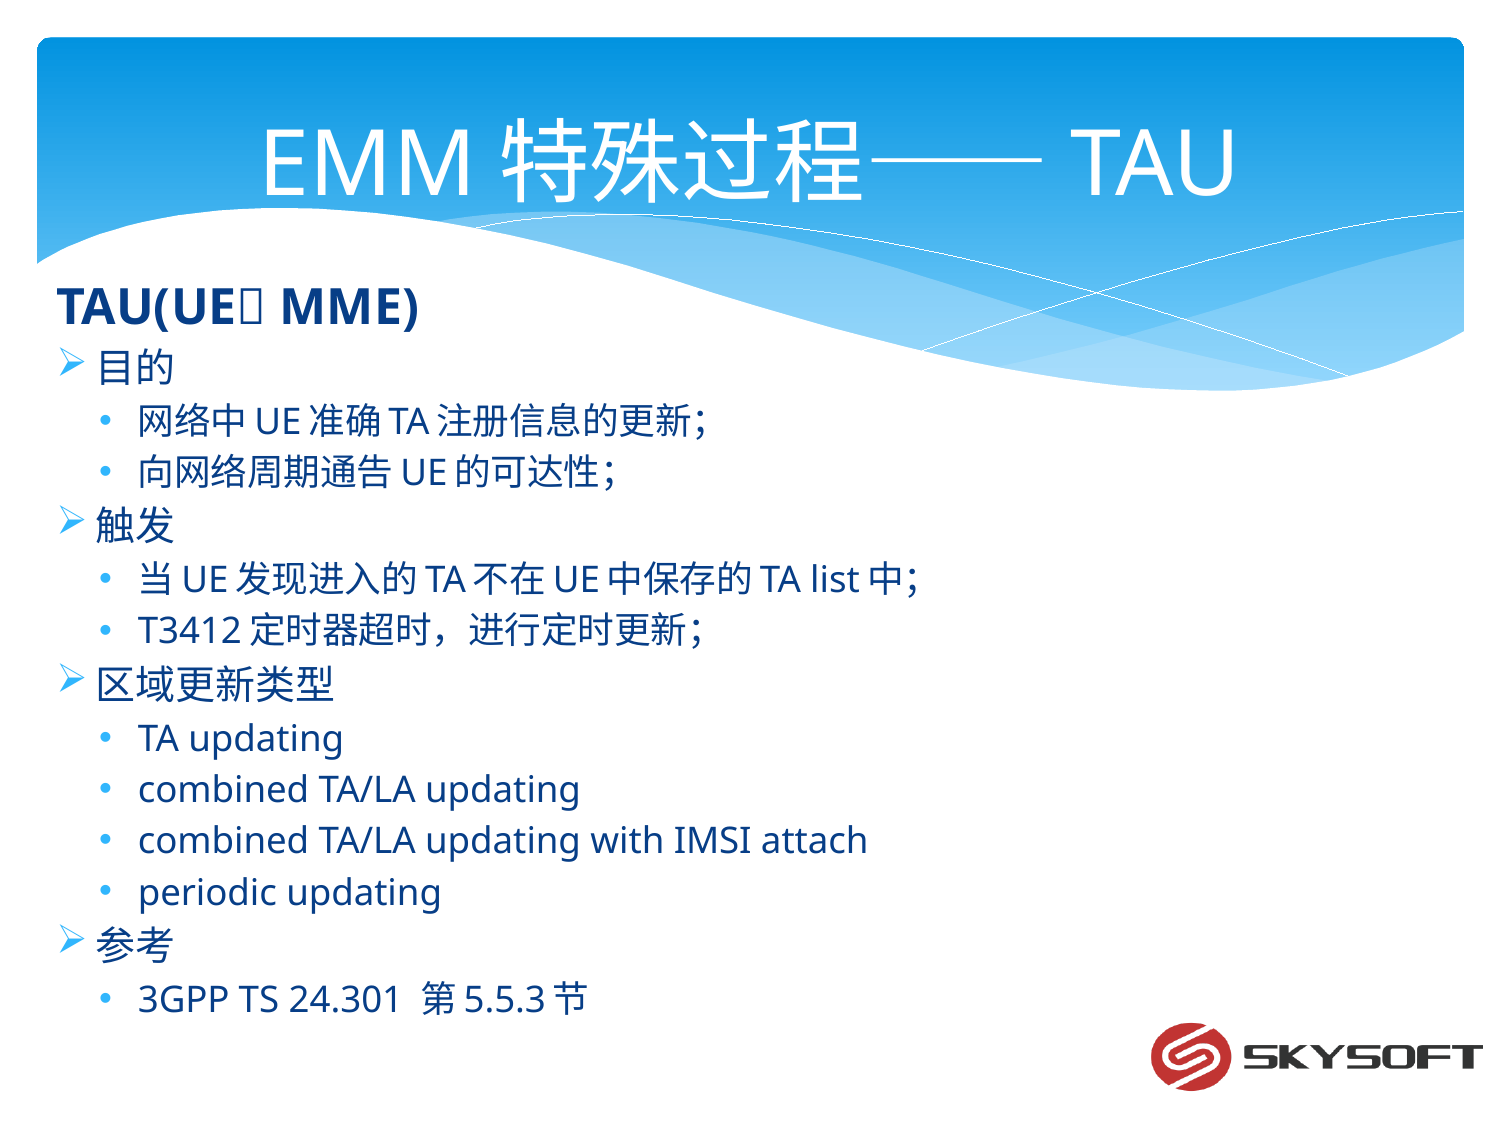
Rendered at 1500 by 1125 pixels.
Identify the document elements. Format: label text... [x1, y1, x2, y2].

picture [1145, 1021, 1483, 1092]
list TAU(UE MME) 目的 网络中UE准确TA注册信息的更新； 向网络周期通告UE的可达性； 触发 当UE发现进入的TA不在UE中保存的TA list中； T3412定时器超时，进行定时更新； 区域更新类型 TA updating combined TA/LA updating combined TA/LA updating with IMSI attach periodic updating 参考 3GPP TS 24.301 第5.5.3节 [41, 279, 1459, 1035]
title EMM特殊过程——TAU [75, 55, 1425, 261]
